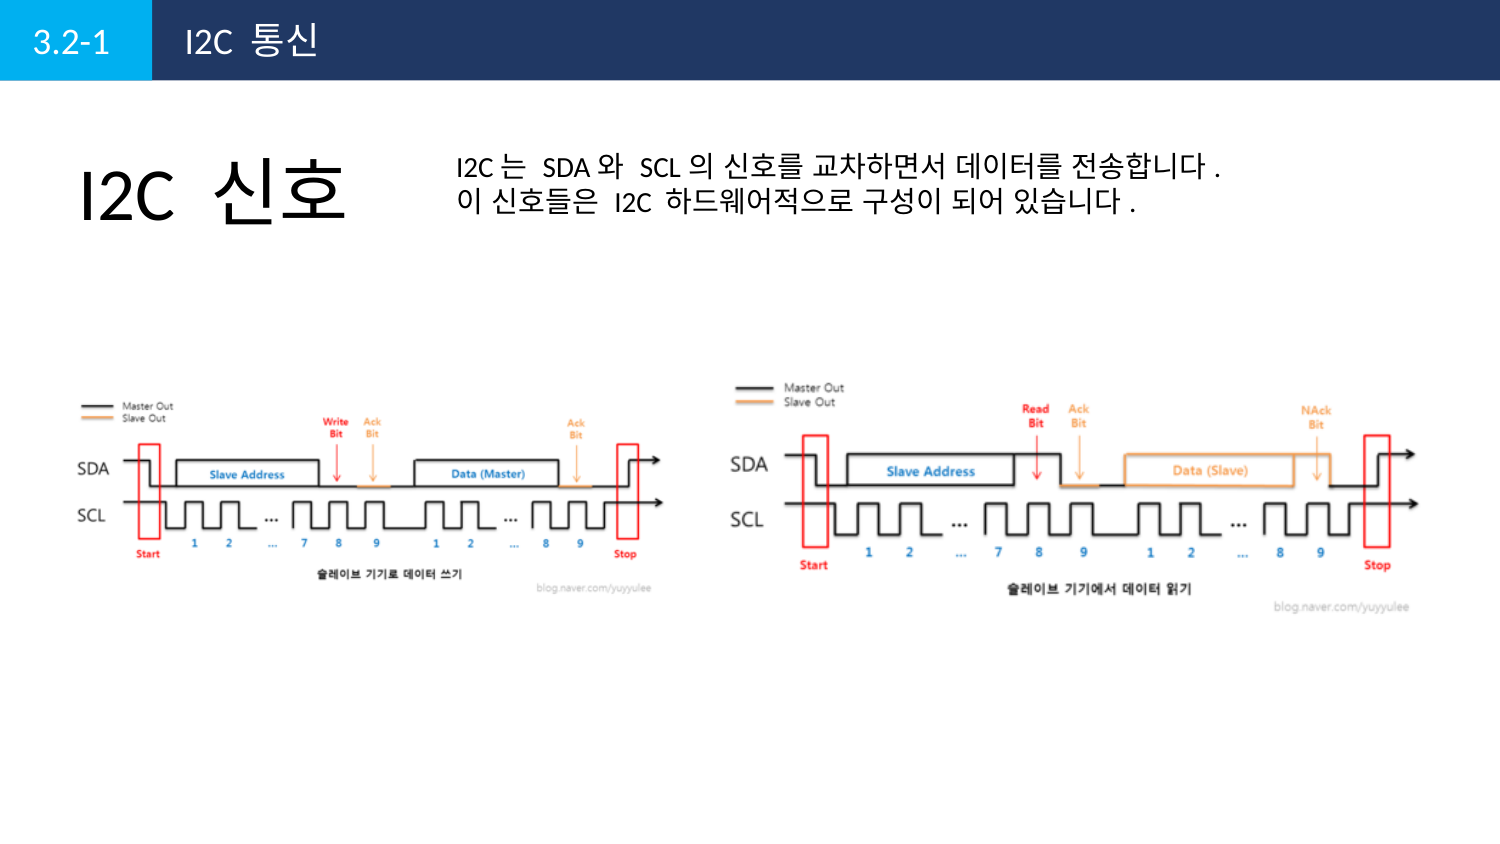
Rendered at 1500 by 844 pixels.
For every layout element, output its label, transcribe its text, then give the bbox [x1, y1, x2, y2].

text_box [0, 0, 153, 81]
text_box I2C 신호 [63, 137, 619, 243]
text_box I2C 통신 [169, 9, 945, 70]
text_box 3.2-1 [17, 9, 133, 70]
picture [68, 387, 672, 600]
text_box [153, 0, 1500, 81]
text_box I2C는 SDA와 SCL의 신호를 교차하면서 데이터를 전송합니다. 이 신호들은 I2C 하드웨어적으로 구성이 되어 있습니다. [441, 141, 1256, 226]
picture [728, 373, 1432, 624]
